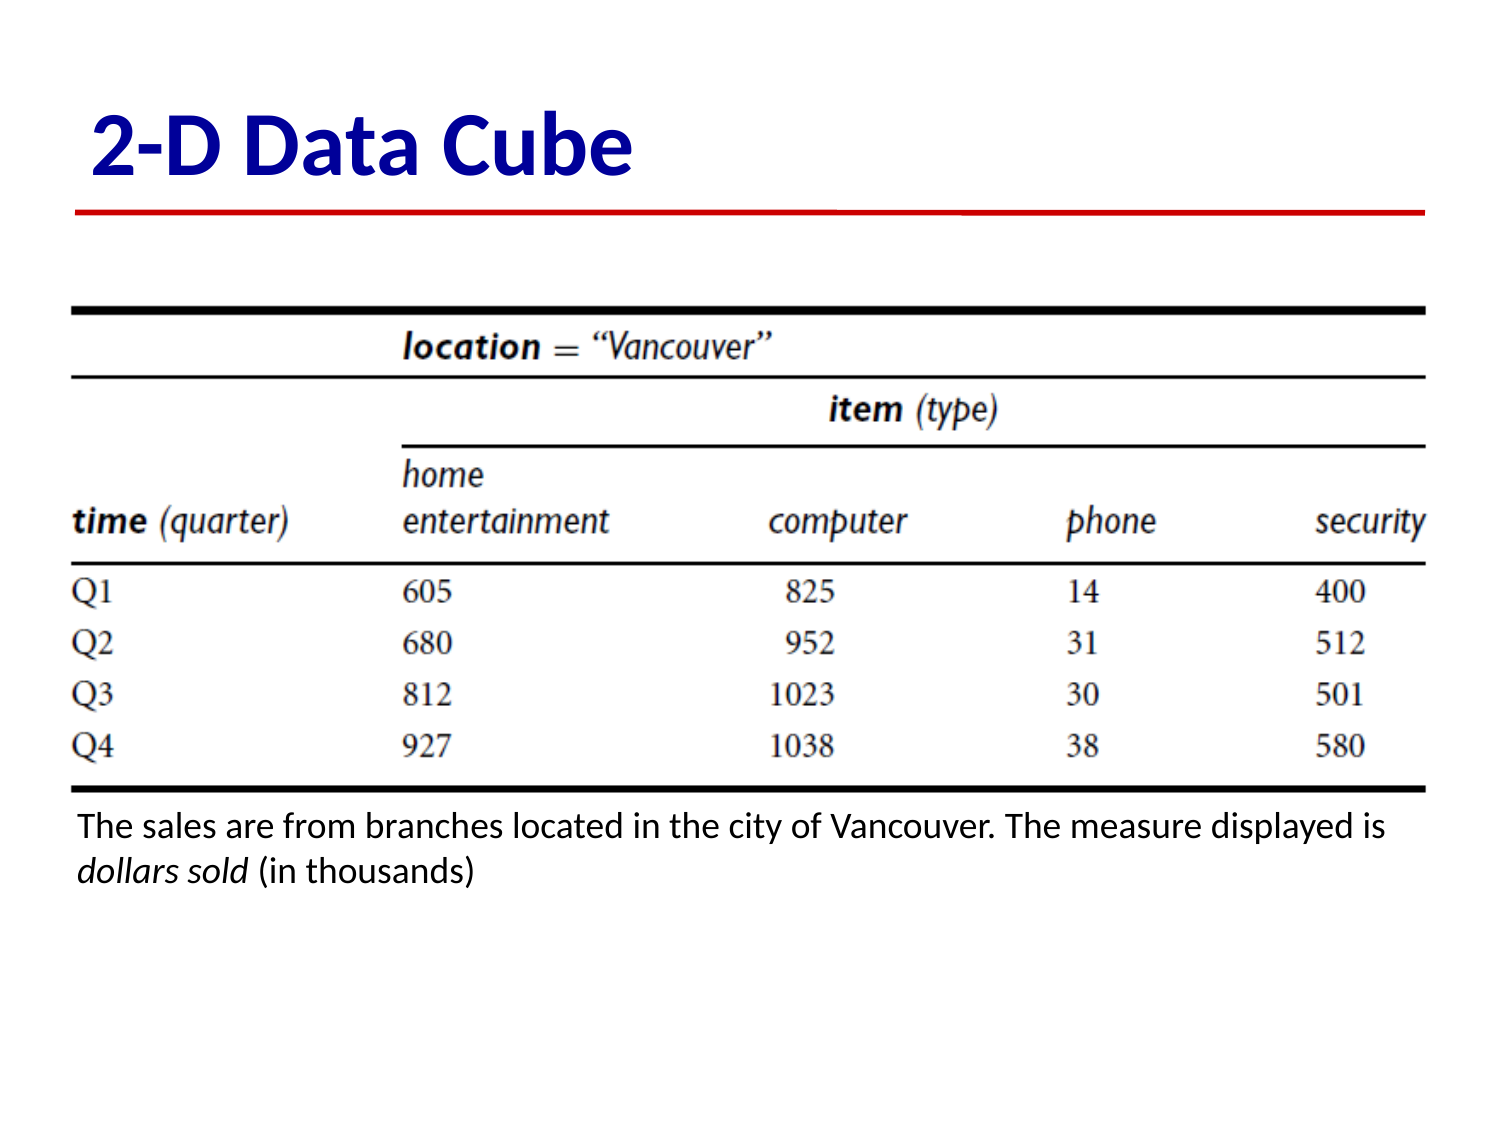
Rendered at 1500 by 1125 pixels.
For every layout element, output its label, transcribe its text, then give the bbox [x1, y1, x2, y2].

picture [63, 294, 1438, 801]
title 2-D Data Cube [75, 45, 1425, 233]
text_box The sales are from branches located in the city of Vancouver. The measure displayed is dollars sold (in thousands) [62, 807, 1425, 899]
